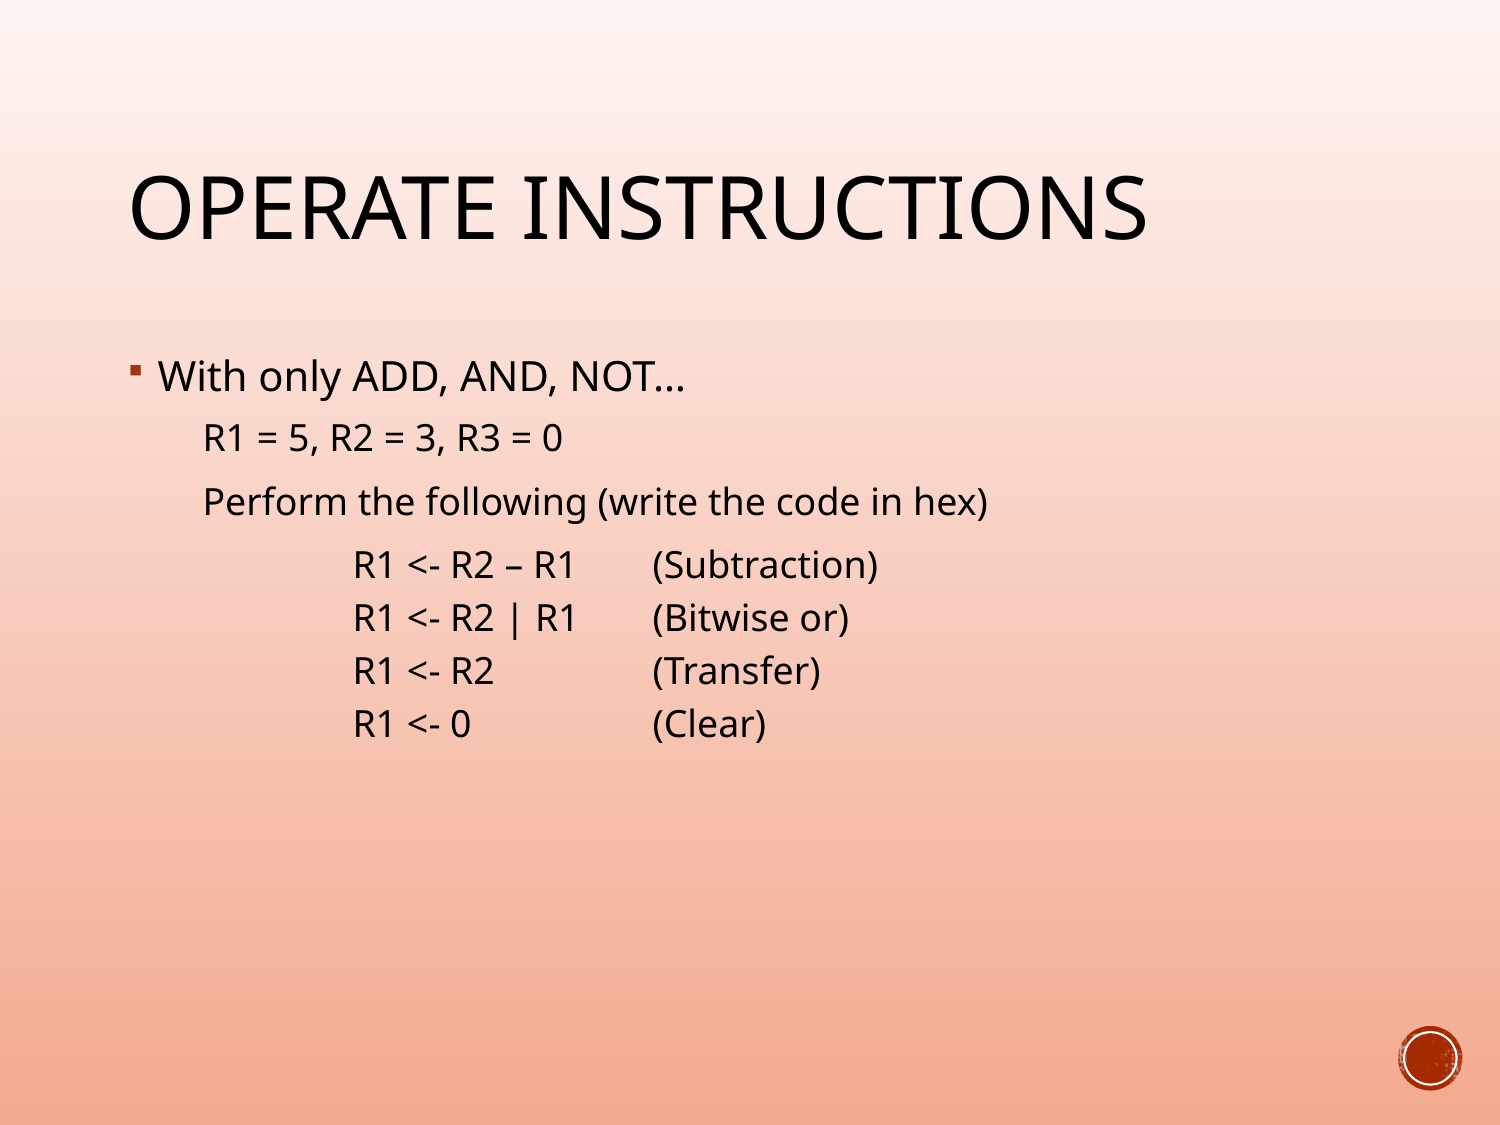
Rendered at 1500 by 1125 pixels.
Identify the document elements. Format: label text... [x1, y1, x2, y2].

title Operate Instructions [112, 79, 1388, 344]
list With only ADD, AND, NOT… R1 = 5, R2 = 3, R3 = 0 Perform the following (write the code in hex) R1 <- R2 – R1 (Subtraction) R1 <- R2 | R1 (Bitwise or) R1 <- R2 (Transfer) R1 <- 0 (Clear) [112, 348, 1388, 1013]
